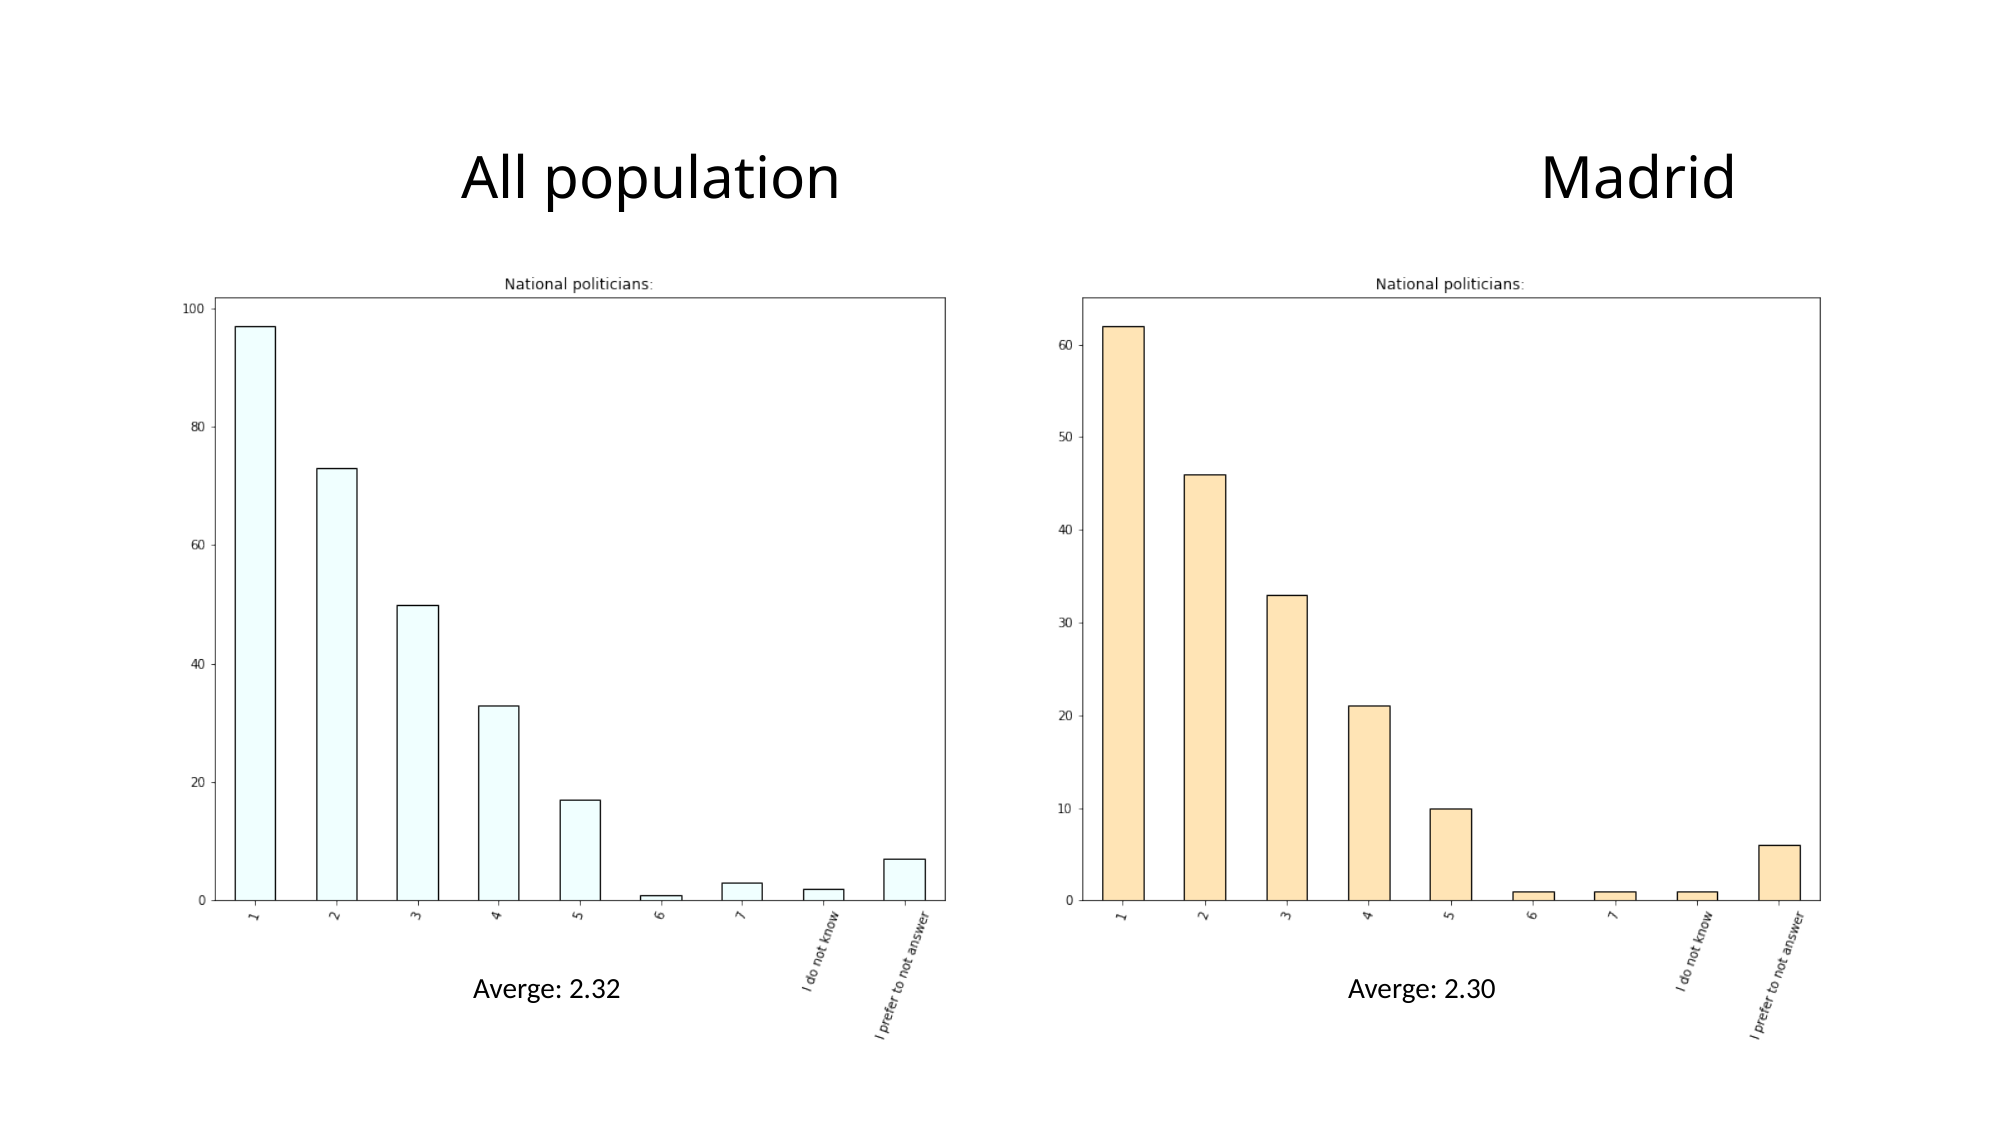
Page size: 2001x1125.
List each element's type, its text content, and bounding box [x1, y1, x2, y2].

title All population Madrid [137, 59, 1863, 278]
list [1032, 252, 1845, 1066]
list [157, 252, 970, 1066]
